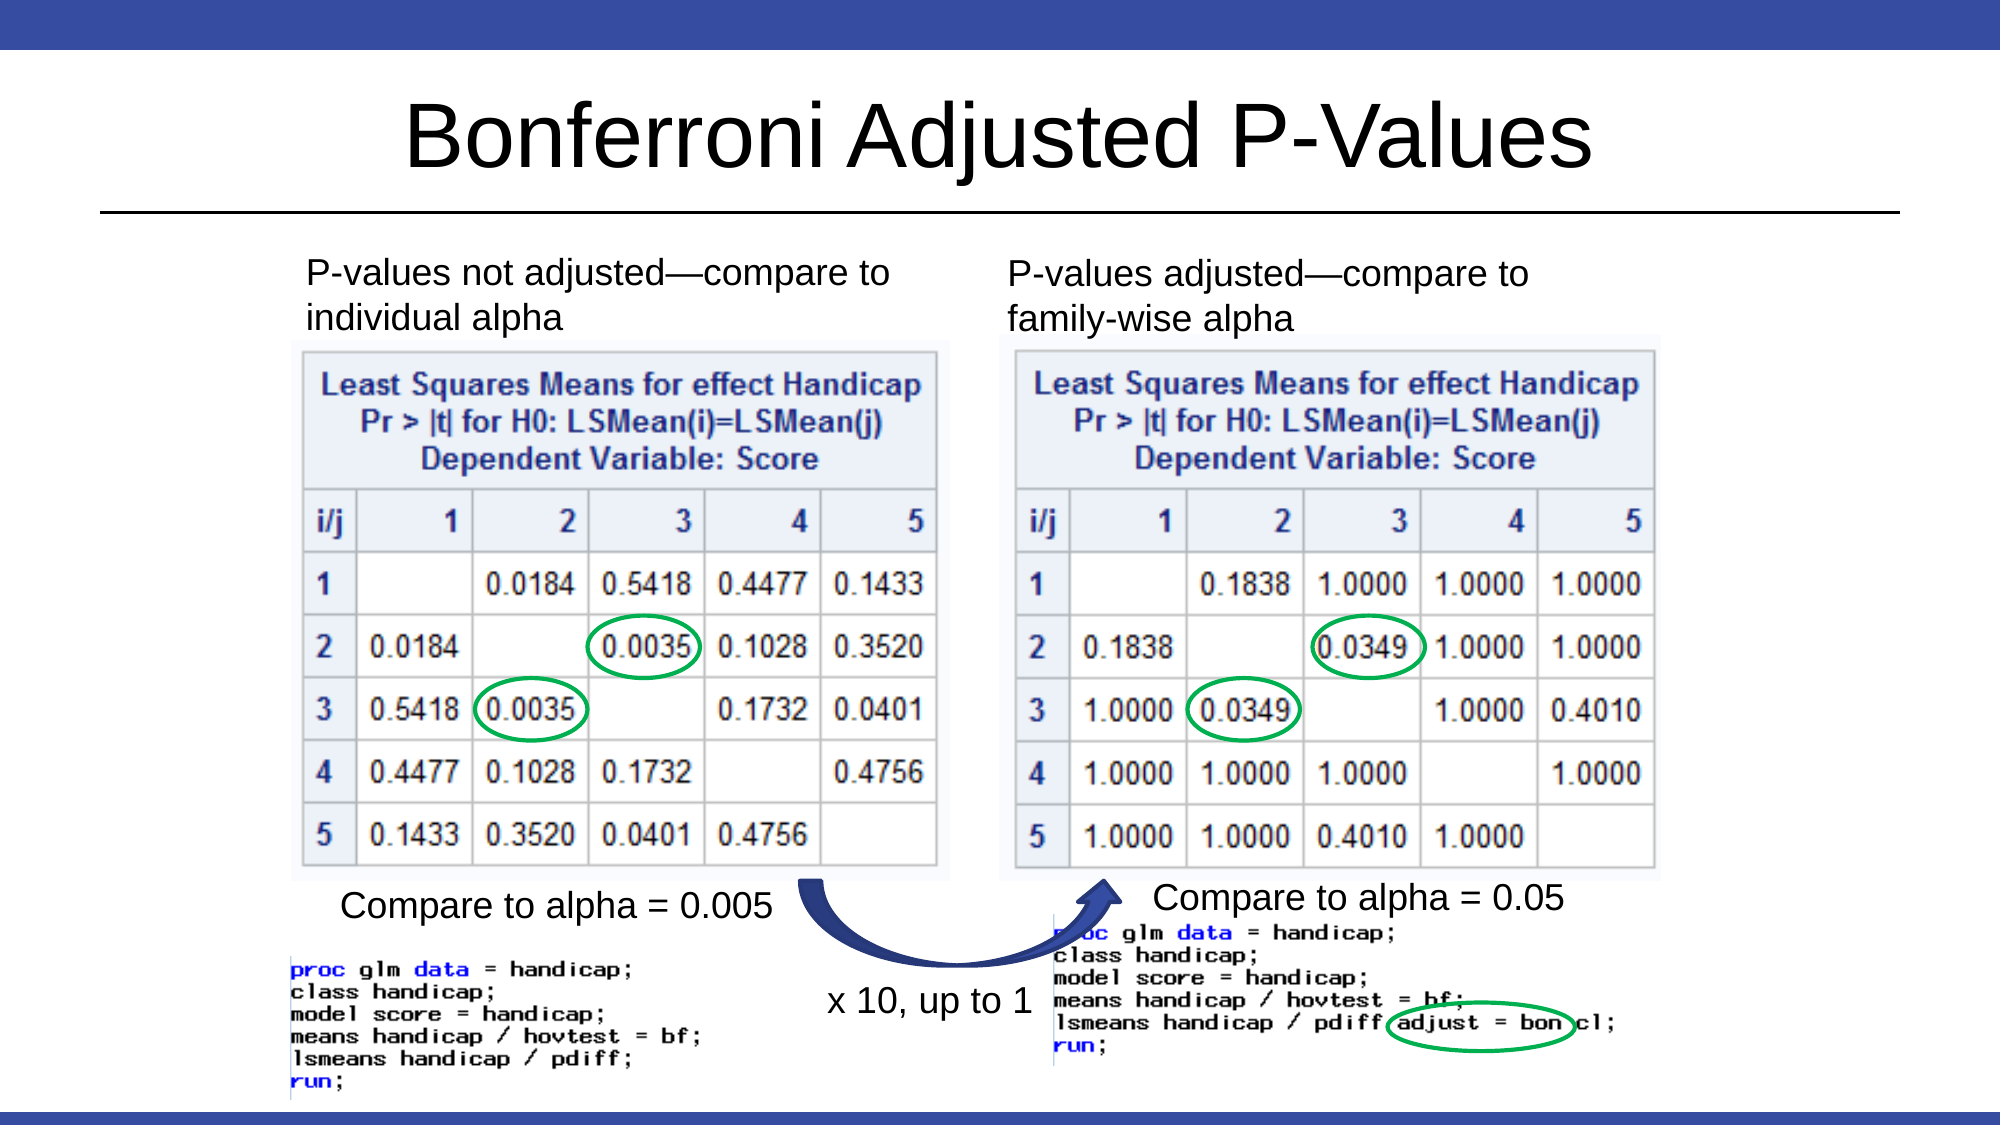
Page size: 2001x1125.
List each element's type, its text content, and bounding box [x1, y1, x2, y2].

text_box [800, 888, 1048, 968]
picture [1053, 913, 1618, 1066]
title Bonferroni Adjusted P-Values [99, 37, 1900, 225]
text_box Compare to alpha = 0.05 [1137, 889, 1613, 912]
text_box P-values adjusted—compare to family-wise alpha [992, 242, 1652, 347]
picture [290, 955, 709, 1101]
text_box x 10, up to 1 [812, 968, 1048, 1029]
picture [999, 334, 1661, 881]
text_box Compare to alpha = 0.005 [324, 888, 800, 934]
picture [290, 339, 951, 881]
text_box [1075, 889, 1123, 912]
text_box P-values not adjusted—compare to individual alpha [291, 240, 950, 339]
